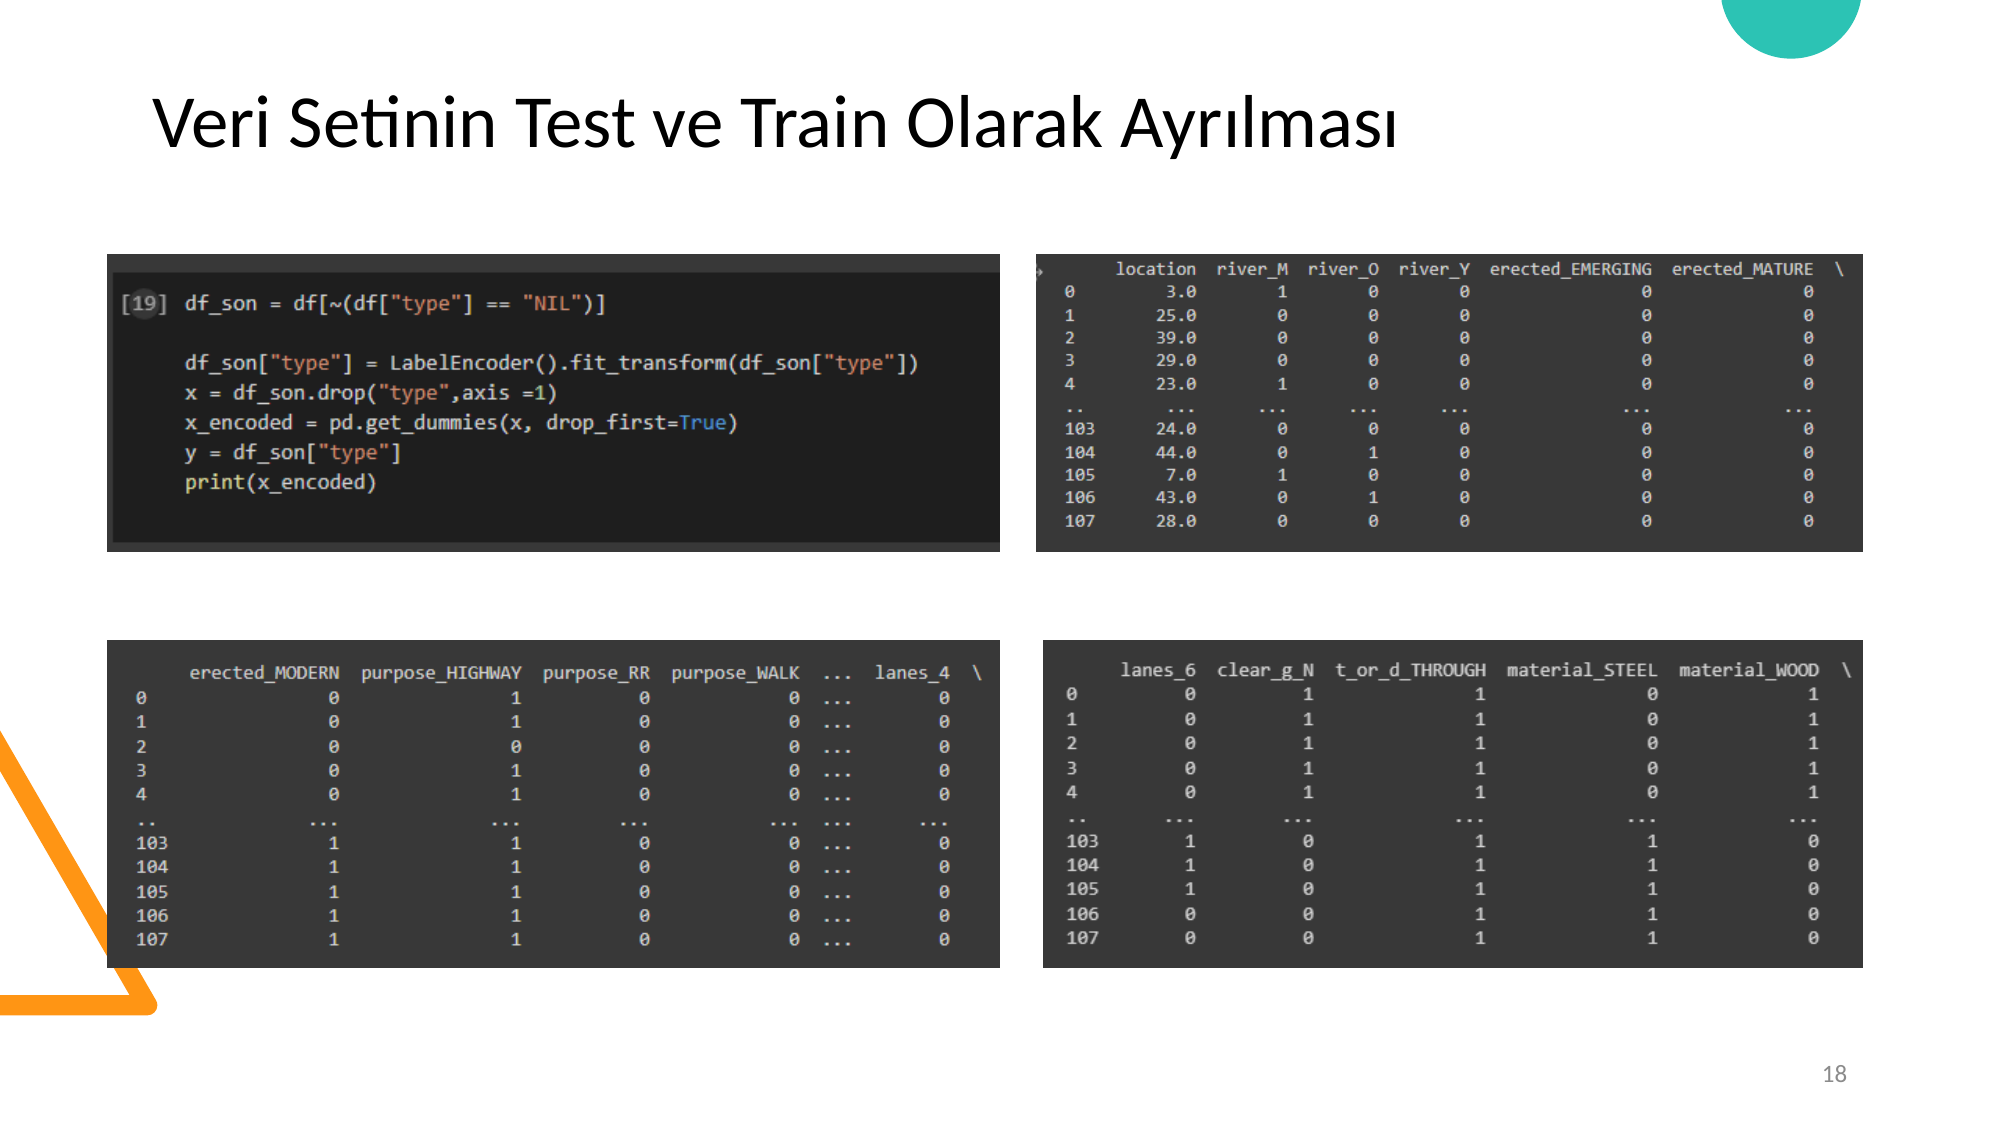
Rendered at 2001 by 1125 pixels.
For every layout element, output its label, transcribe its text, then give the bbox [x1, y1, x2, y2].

picture [1036, 254, 1863, 552]
slide_number 18 [1412, 1042, 1863, 1103]
title Veri Setinin Test ve Train Olarak Ayrılması [137, 59, 1863, 187]
picture [107, 640, 1000, 968]
picture [107, 254, 1000, 552]
picture [1043, 640, 1863, 968]
